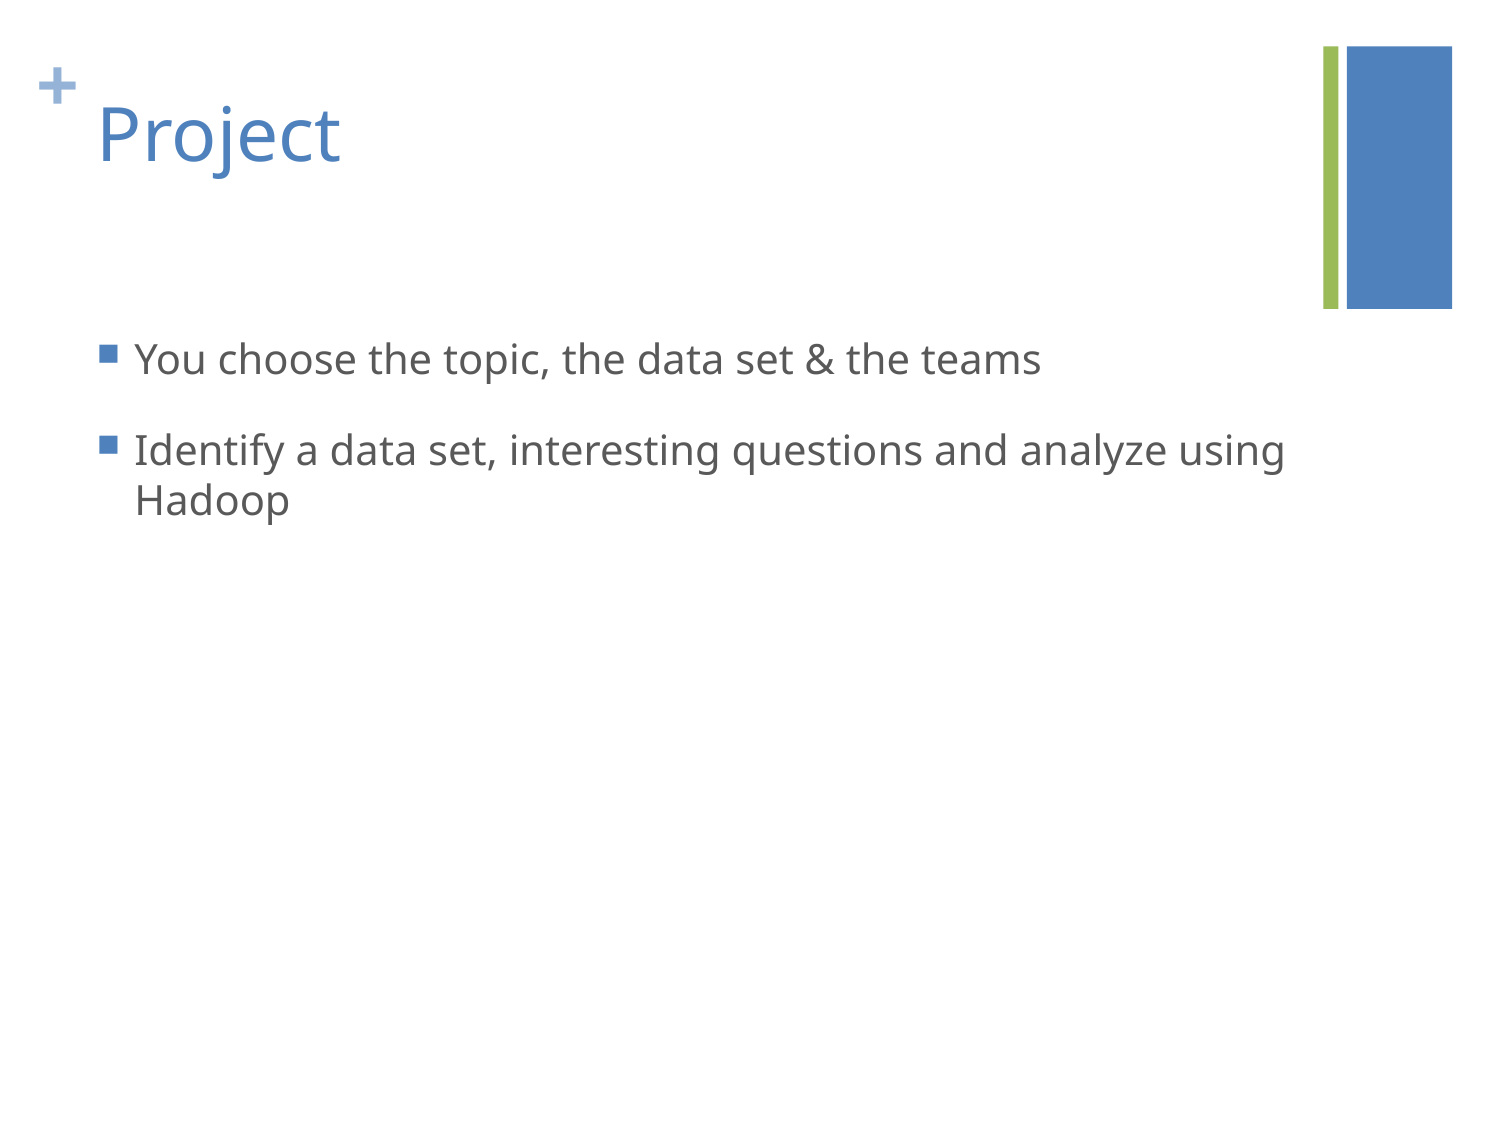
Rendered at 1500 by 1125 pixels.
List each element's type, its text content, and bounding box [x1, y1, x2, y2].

title Project [81, 79, 1322, 263]
list You choose the topic, the data set & the teams Identify a data set, interesting questions and analyze using Hadoop [81, 324, 1322, 1005]
